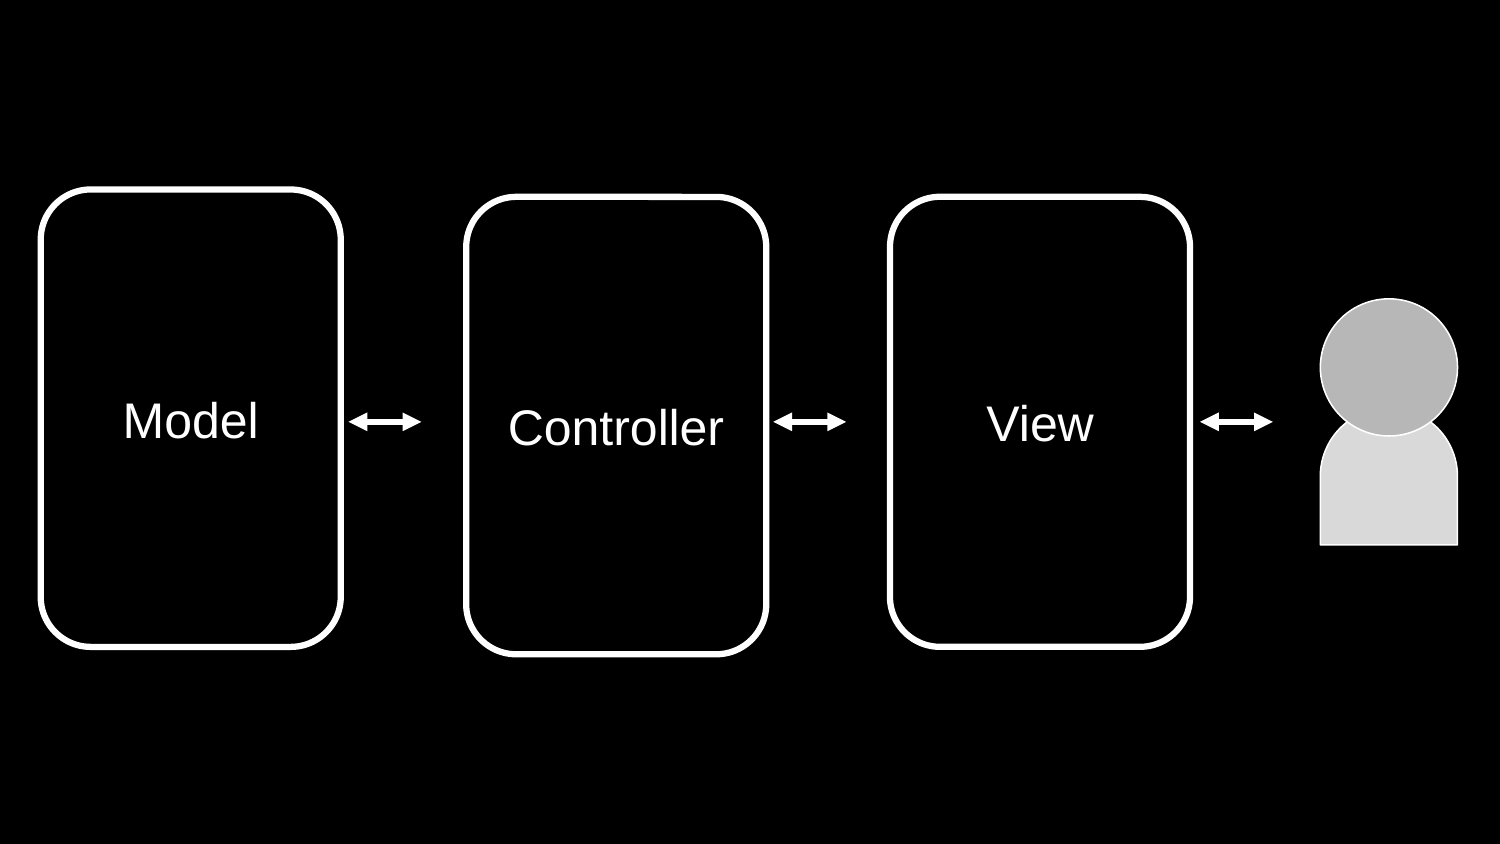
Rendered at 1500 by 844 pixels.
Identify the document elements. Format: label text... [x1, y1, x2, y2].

text_box Controller [466, 196, 767, 655]
text_box Model [40, 189, 341, 647]
text_box [1320, 422, 1458, 545]
text_box [1320, 298, 1458, 437]
text_box View [889, 196, 1191, 647]
